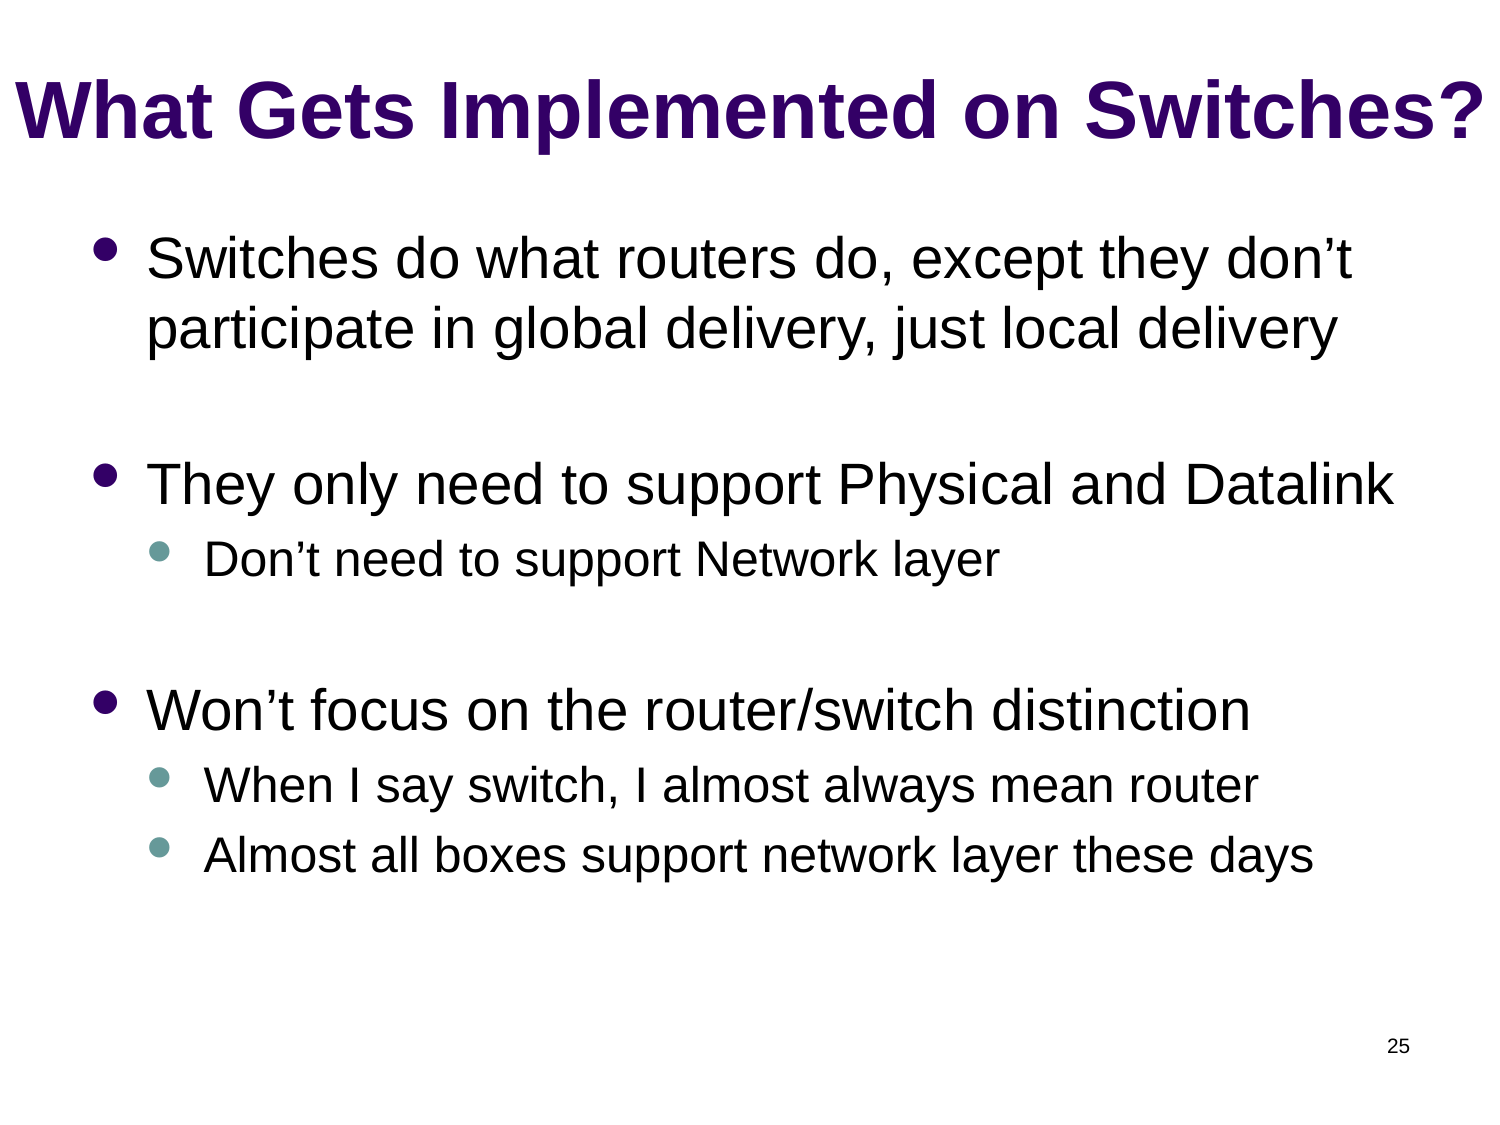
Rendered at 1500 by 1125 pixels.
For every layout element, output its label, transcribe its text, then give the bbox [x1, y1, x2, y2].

slide_number 25 [1074, 1024, 1426, 1101]
list Switches do what routers do, except they don’t participate in global delivery, just local delivery They only need to support Physical and Datalink Don’t need to support Network layer Won’t focus on the router/switch distinction When I say switch, I almost always mean router Almost all boxes support network layer these days [75, 212, 1425, 1006]
title What Gets Implemented on Switches? [0, 20, 1500, 163]
